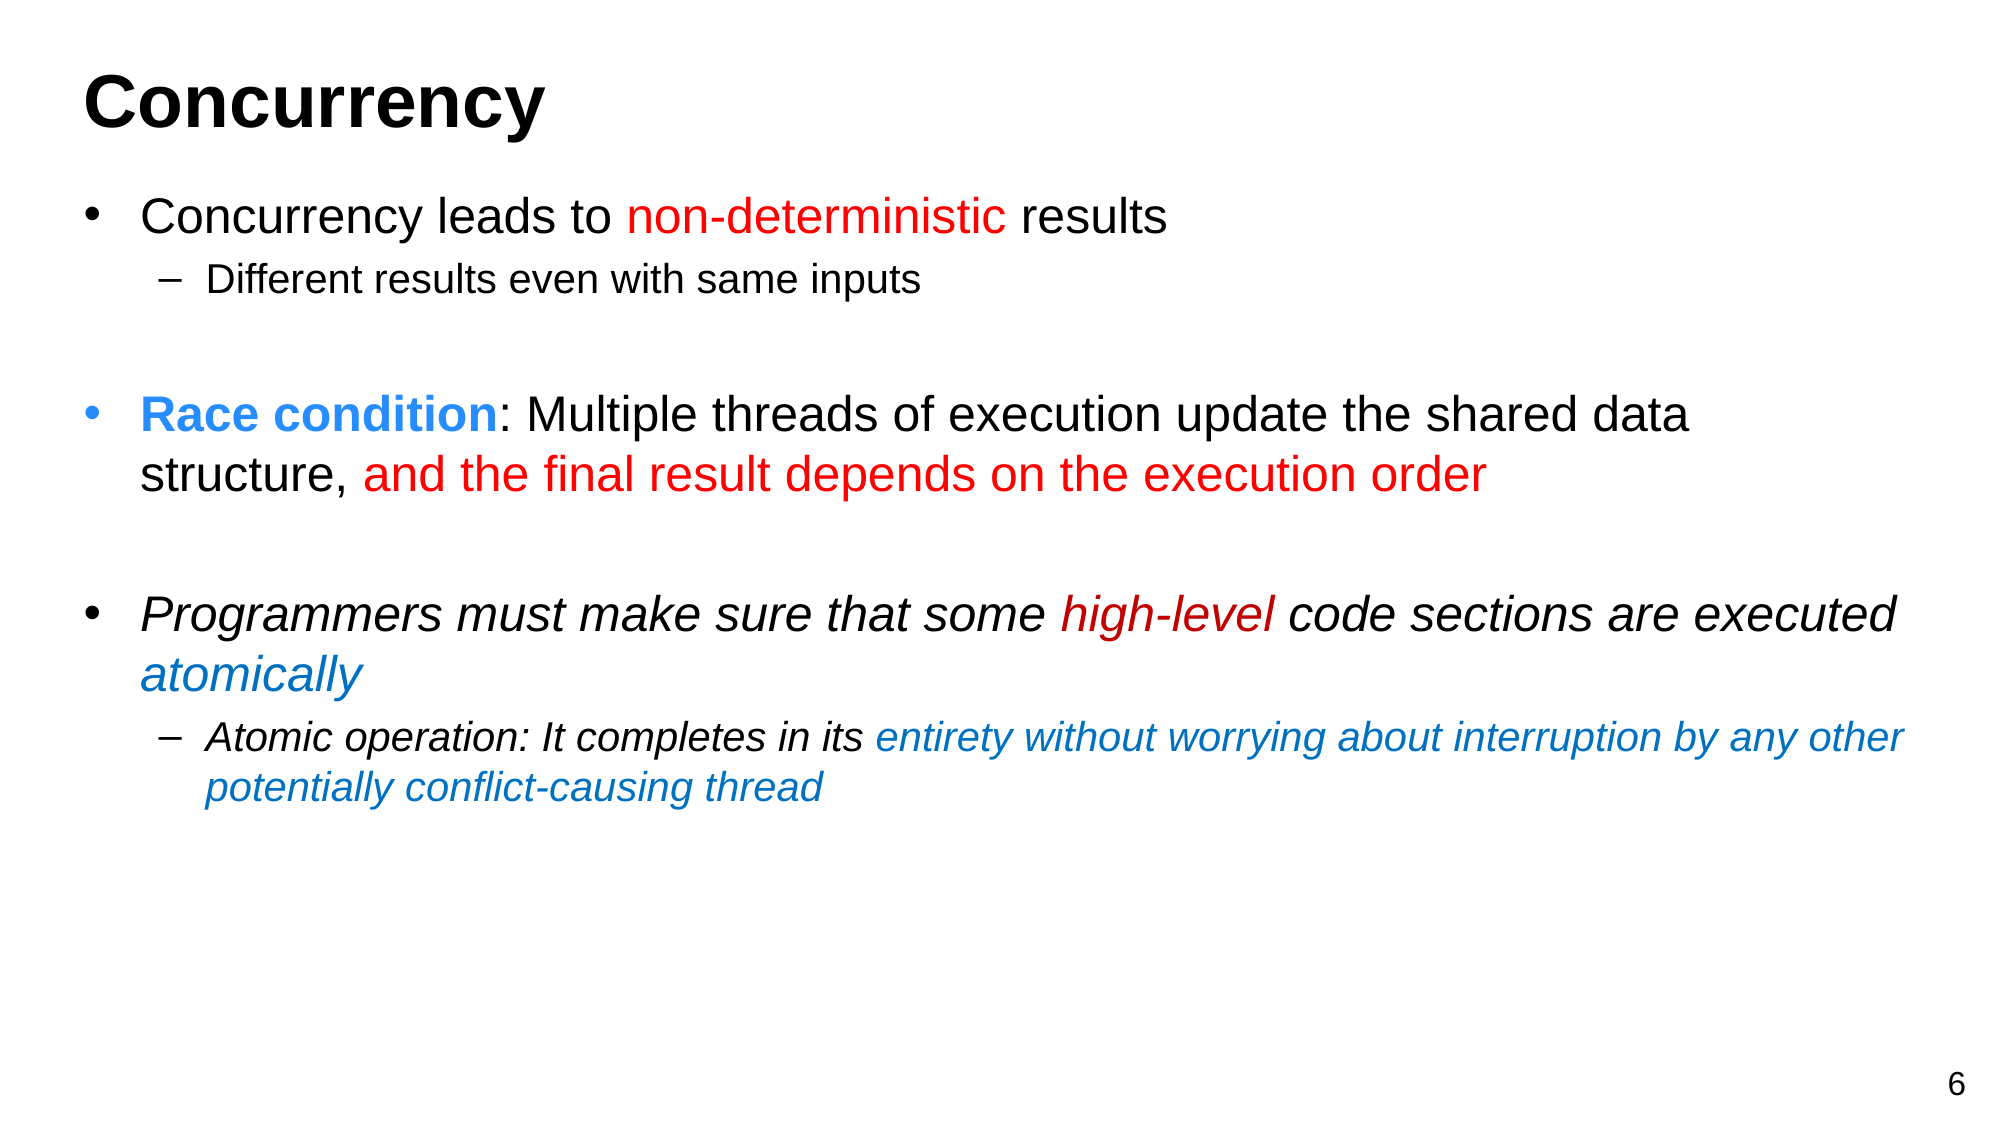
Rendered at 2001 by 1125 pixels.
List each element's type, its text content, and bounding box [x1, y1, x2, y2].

slide_number 6 [1887, 1054, 1981, 1115]
title Concurrency [68, 45, 1929, 152]
list Concurrency leads to non-deterministic results Different results even with same inputs Race condition: Multiple threads of execution update the shared data structure, and the final result depends on the execution order Programmers must make sure that some high-level code sections are executed atomically Atomic operation: It completes in its entirety without worrying about interruption by any other potentially conflict-causing thread [68, 176, 1929, 1019]
